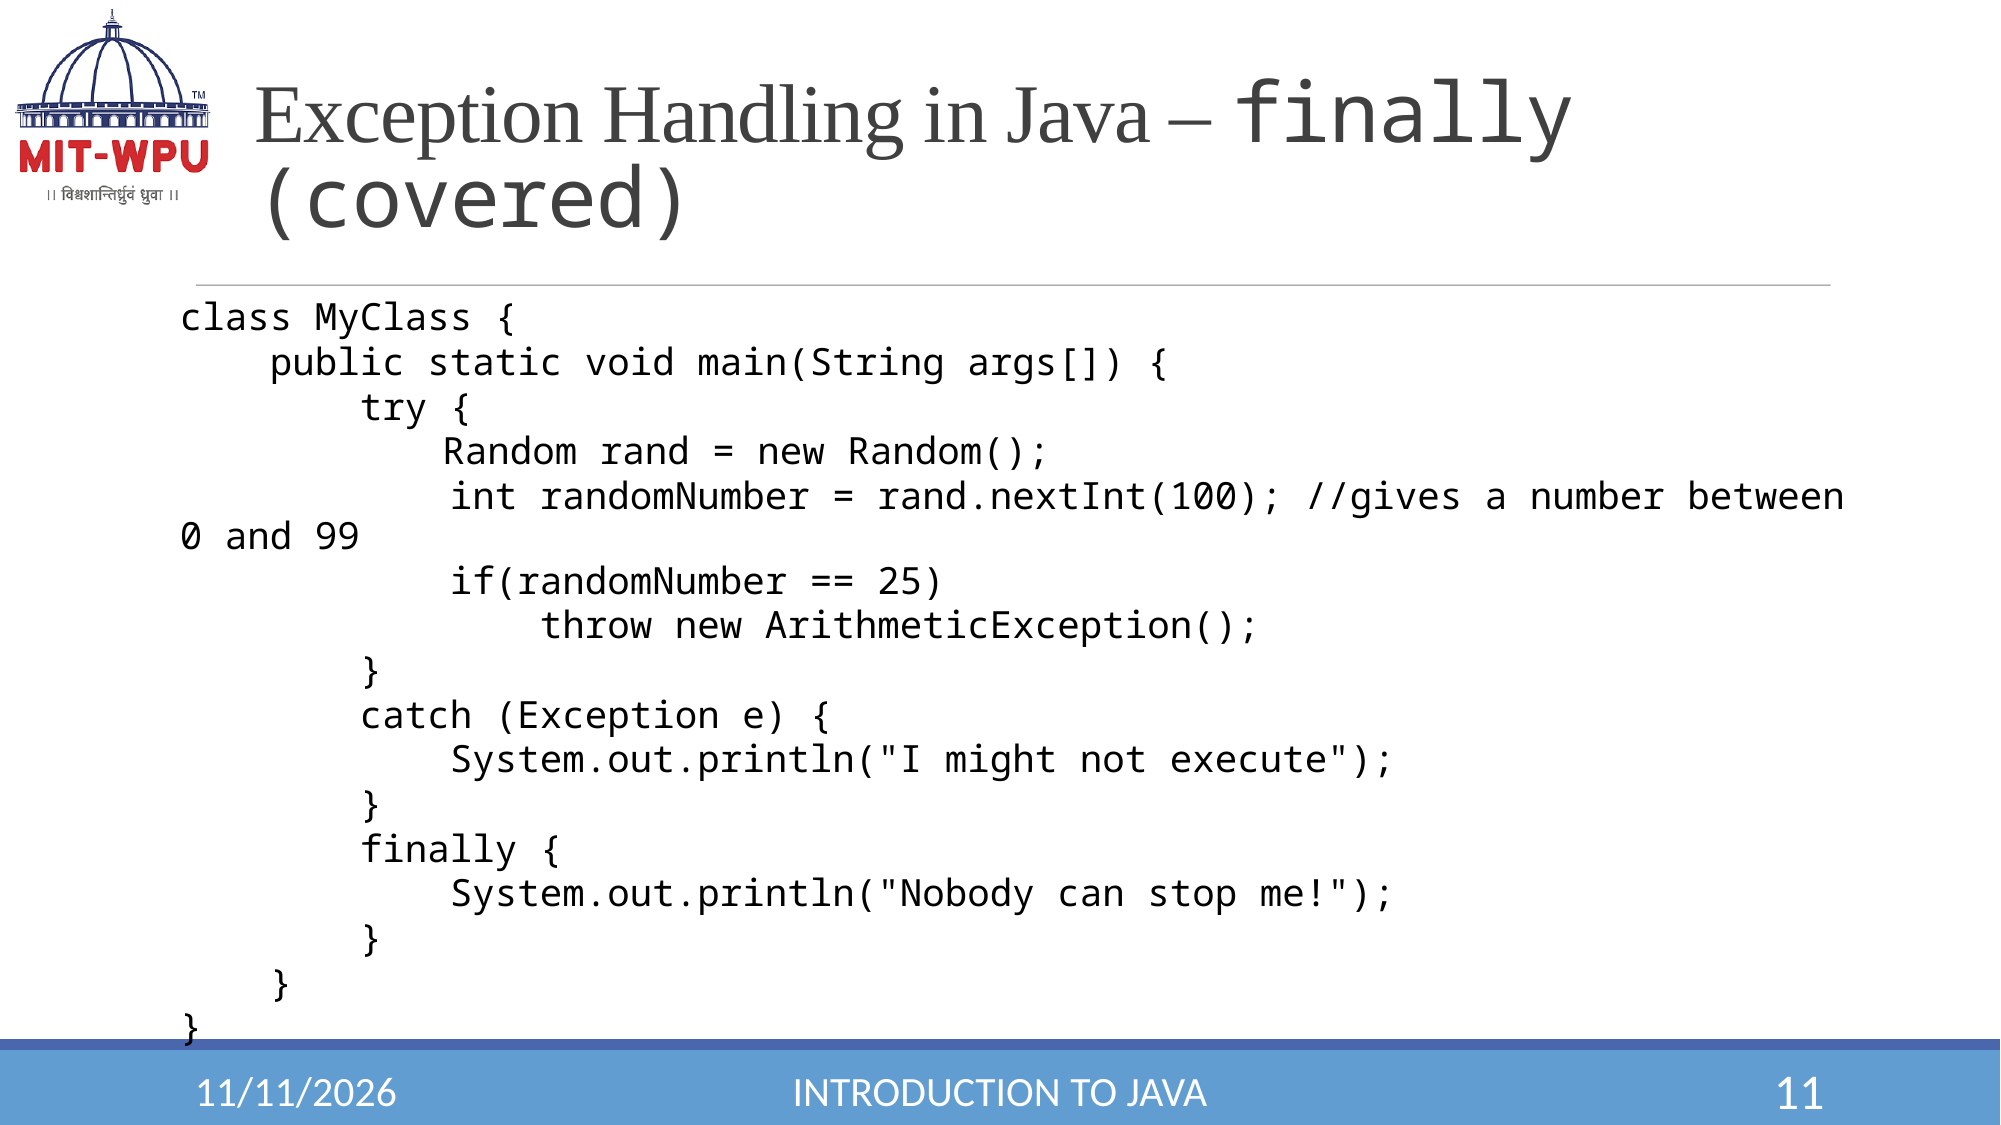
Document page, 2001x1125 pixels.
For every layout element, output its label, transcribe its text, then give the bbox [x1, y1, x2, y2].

text_box class MyClass { public static void main(String args[]) { try { Random rand = new Random(); int randomNumber = rand.nextInt(100); //gives a number between 0 and 99 if(randomNumber == 25) throw new ArithmeticException(); } catch (Exception e) { System.out.println("I might not execute"); } finally { System.out.println("Nobody can stop me!"); } } } [179, 290, 1890, 951]
text_box Introduction to Java [604, 1059, 1396, 1120]
text_box <number> [1624, 1059, 1840, 1120]
text_box Exception Handling in Java – finally (covered) [239, 14, 1890, 252]
text_box 25/07/2019 [179, 1059, 586, 1120]
picture [15, 9, 233, 206]
